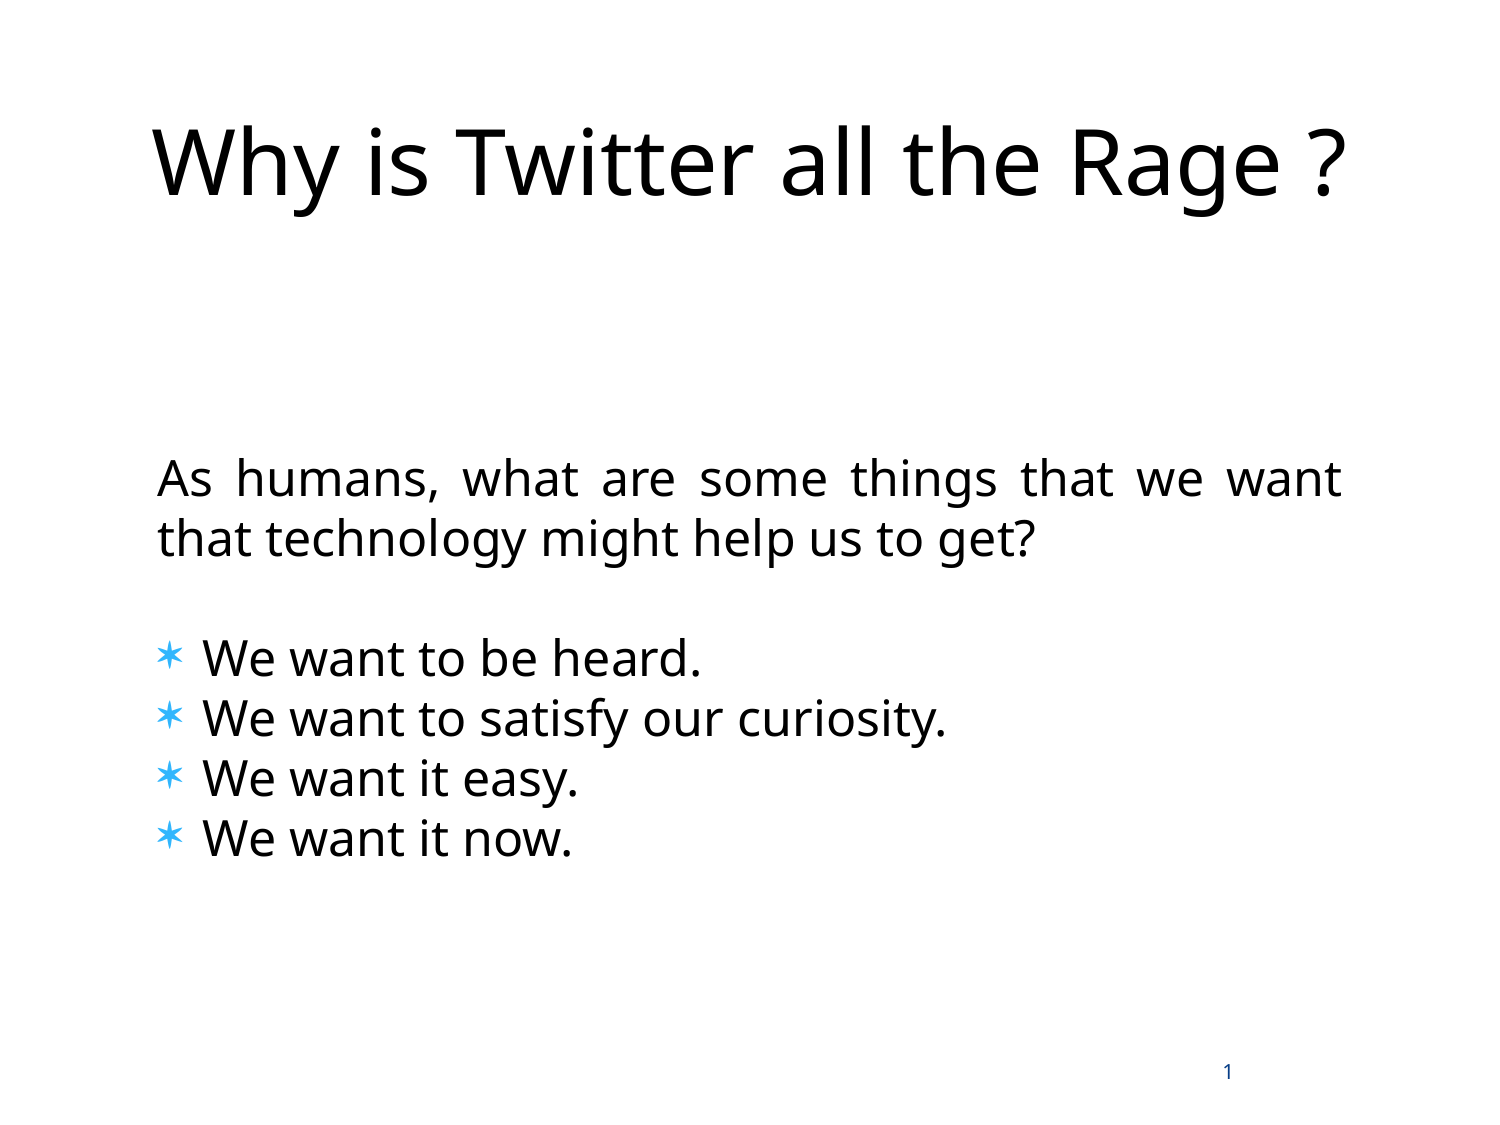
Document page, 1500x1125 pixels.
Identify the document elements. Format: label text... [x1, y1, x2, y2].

text_box As humans, what are some things that we want that technology might help us to get? We want to be heard. We want to satisfy our curiosity. We want it easy. We want it now. [142, 438, 1359, 1005]
slide_number 1 [1059, 1042, 1397, 1103]
text_box Why is Twitter all the Rage ? [75, 55, 1425, 261]
